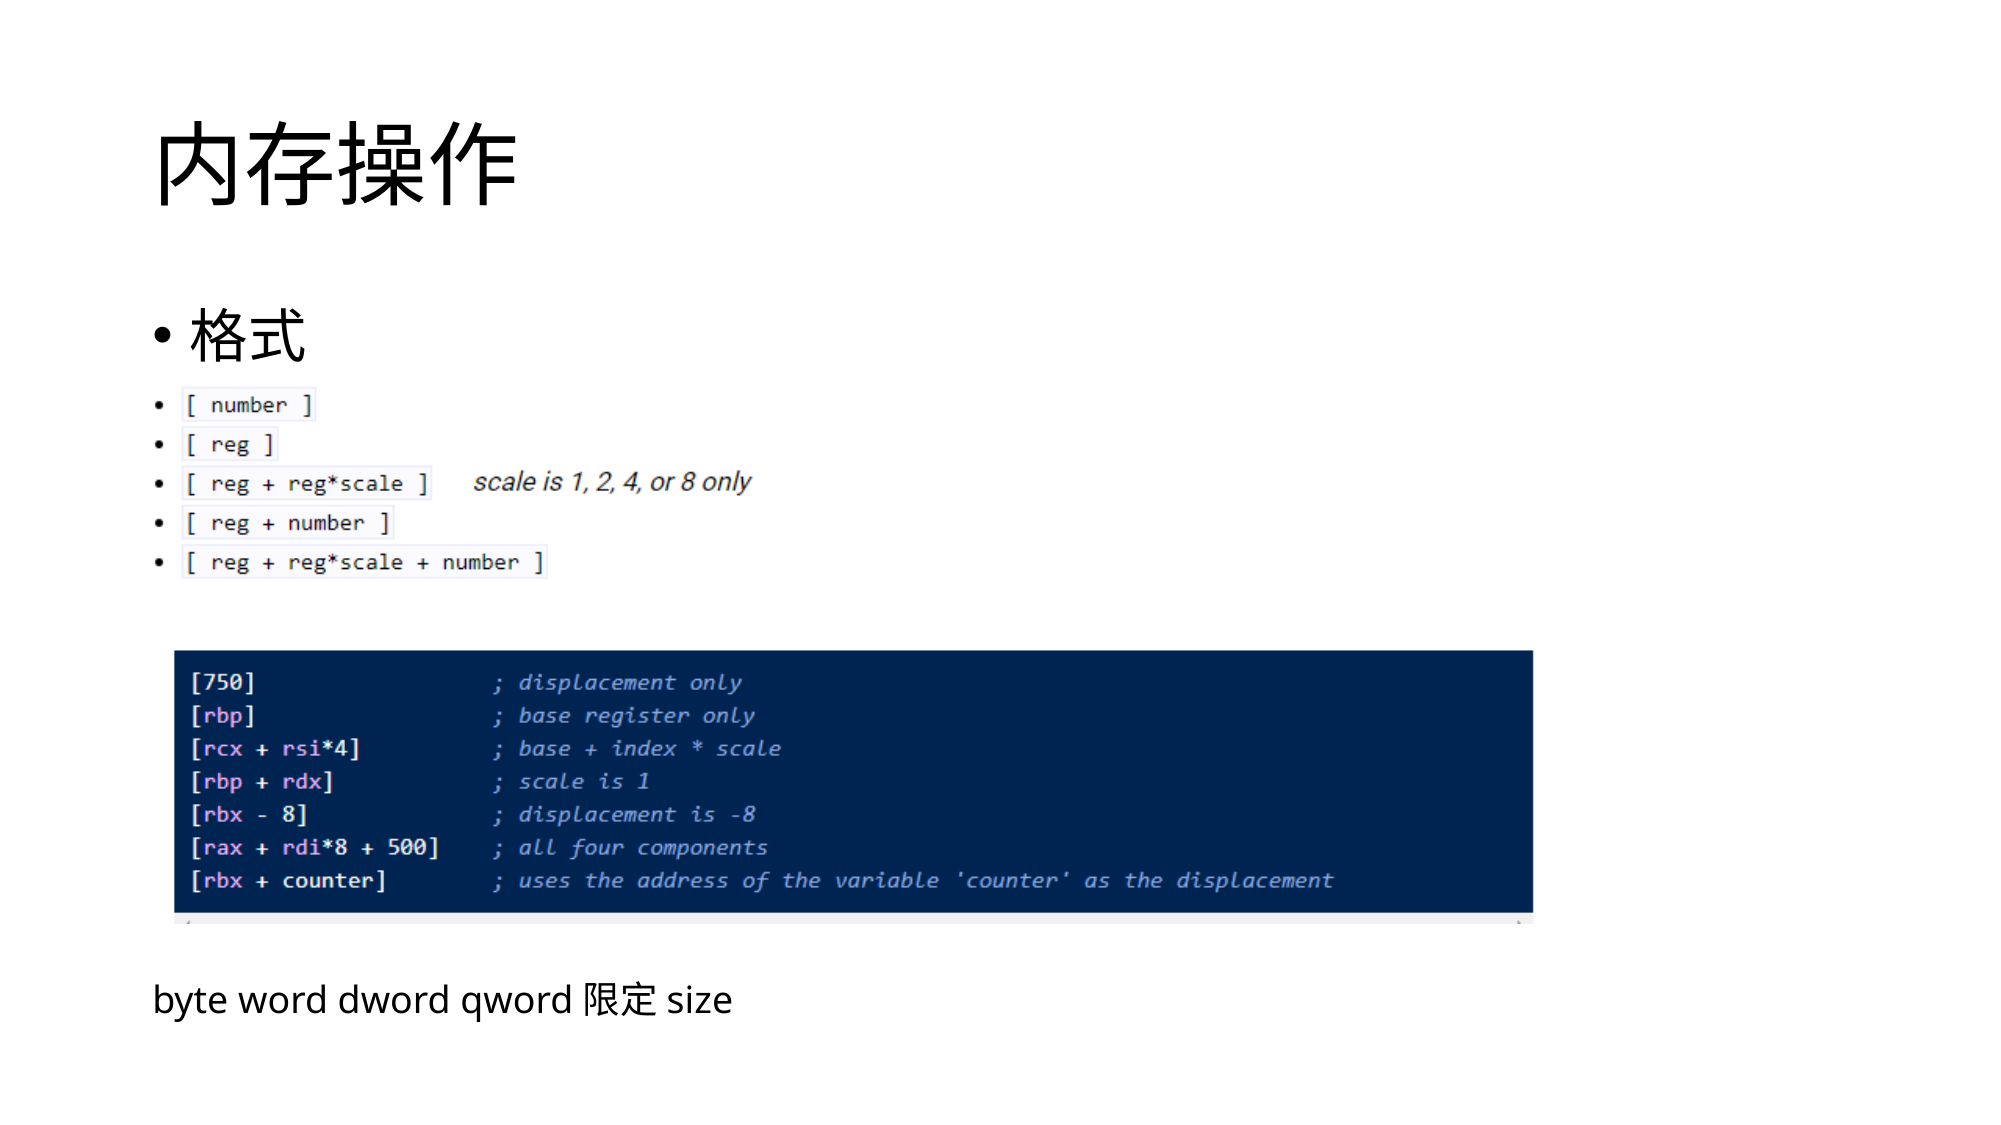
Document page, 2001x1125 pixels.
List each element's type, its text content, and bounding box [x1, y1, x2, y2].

title 内存操作 [137, 59, 1863, 278]
text_box byte word dword qword限定size [137, 968, 1548, 1029]
picture [137, 635, 1585, 924]
picture [71, 381, 1000, 601]
list 格式 [137, 299, 1863, 1014]
